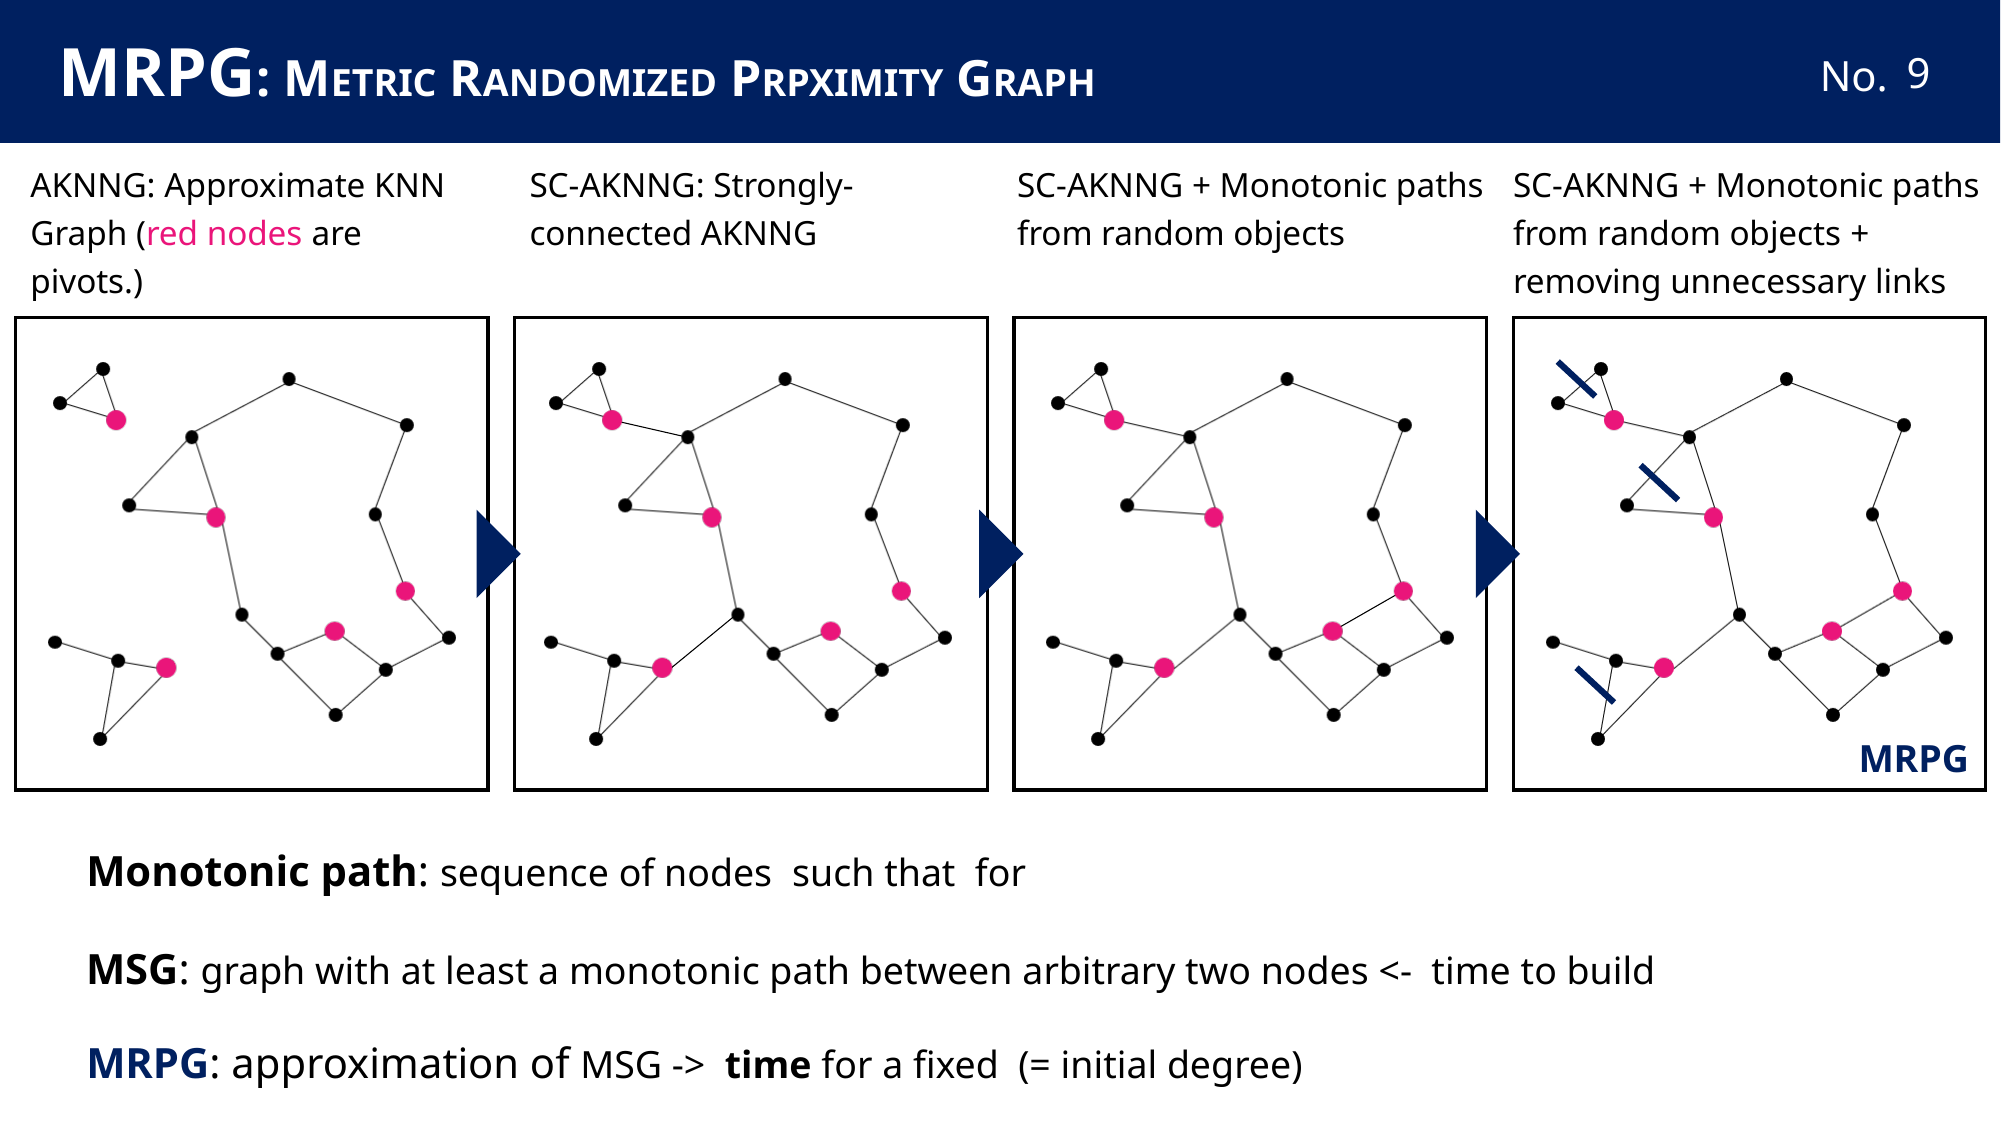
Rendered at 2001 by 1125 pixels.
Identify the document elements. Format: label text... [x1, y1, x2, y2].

text_box [1013, 317, 1487, 791]
text_box SC-AKNNG + Monotonic paths from random objects [1016, 148, 1489, 260]
picture [544, 362, 952, 746]
text_box MRPG [1843, 727, 1994, 787]
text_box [1640, 465, 1679, 500]
text_box [15, 317, 489, 791]
text_box SC-AKNNG: Strongly-connected AKNNG [514, 148, 992, 260]
picture [48, 362, 456, 746]
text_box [1557, 361, 1596, 397]
text_box [1512, 317, 1987, 791]
text_box [1475, 509, 1521, 599]
text_box [514, 317, 988, 791]
title MRPG: METRIC RANDOMIZED PRPXIMITY GRAPH [0, 13, 2000, 138]
text_box [979, 509, 1024, 599]
picture [1046, 362, 1454, 746]
text_box AKNNG: Approximate KNN Graph (red nodes are pivots.) [15, 148, 488, 308]
picture [1545, 362, 1953, 746]
text_box [476, 509, 521, 599]
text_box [1576, 667, 1615, 703]
slide_number 8 [1870, 50, 1968, 101]
text_box SC-AKNNG + Monotonic paths from random objects + removing unnecessary links [1513, 148, 1986, 308]
